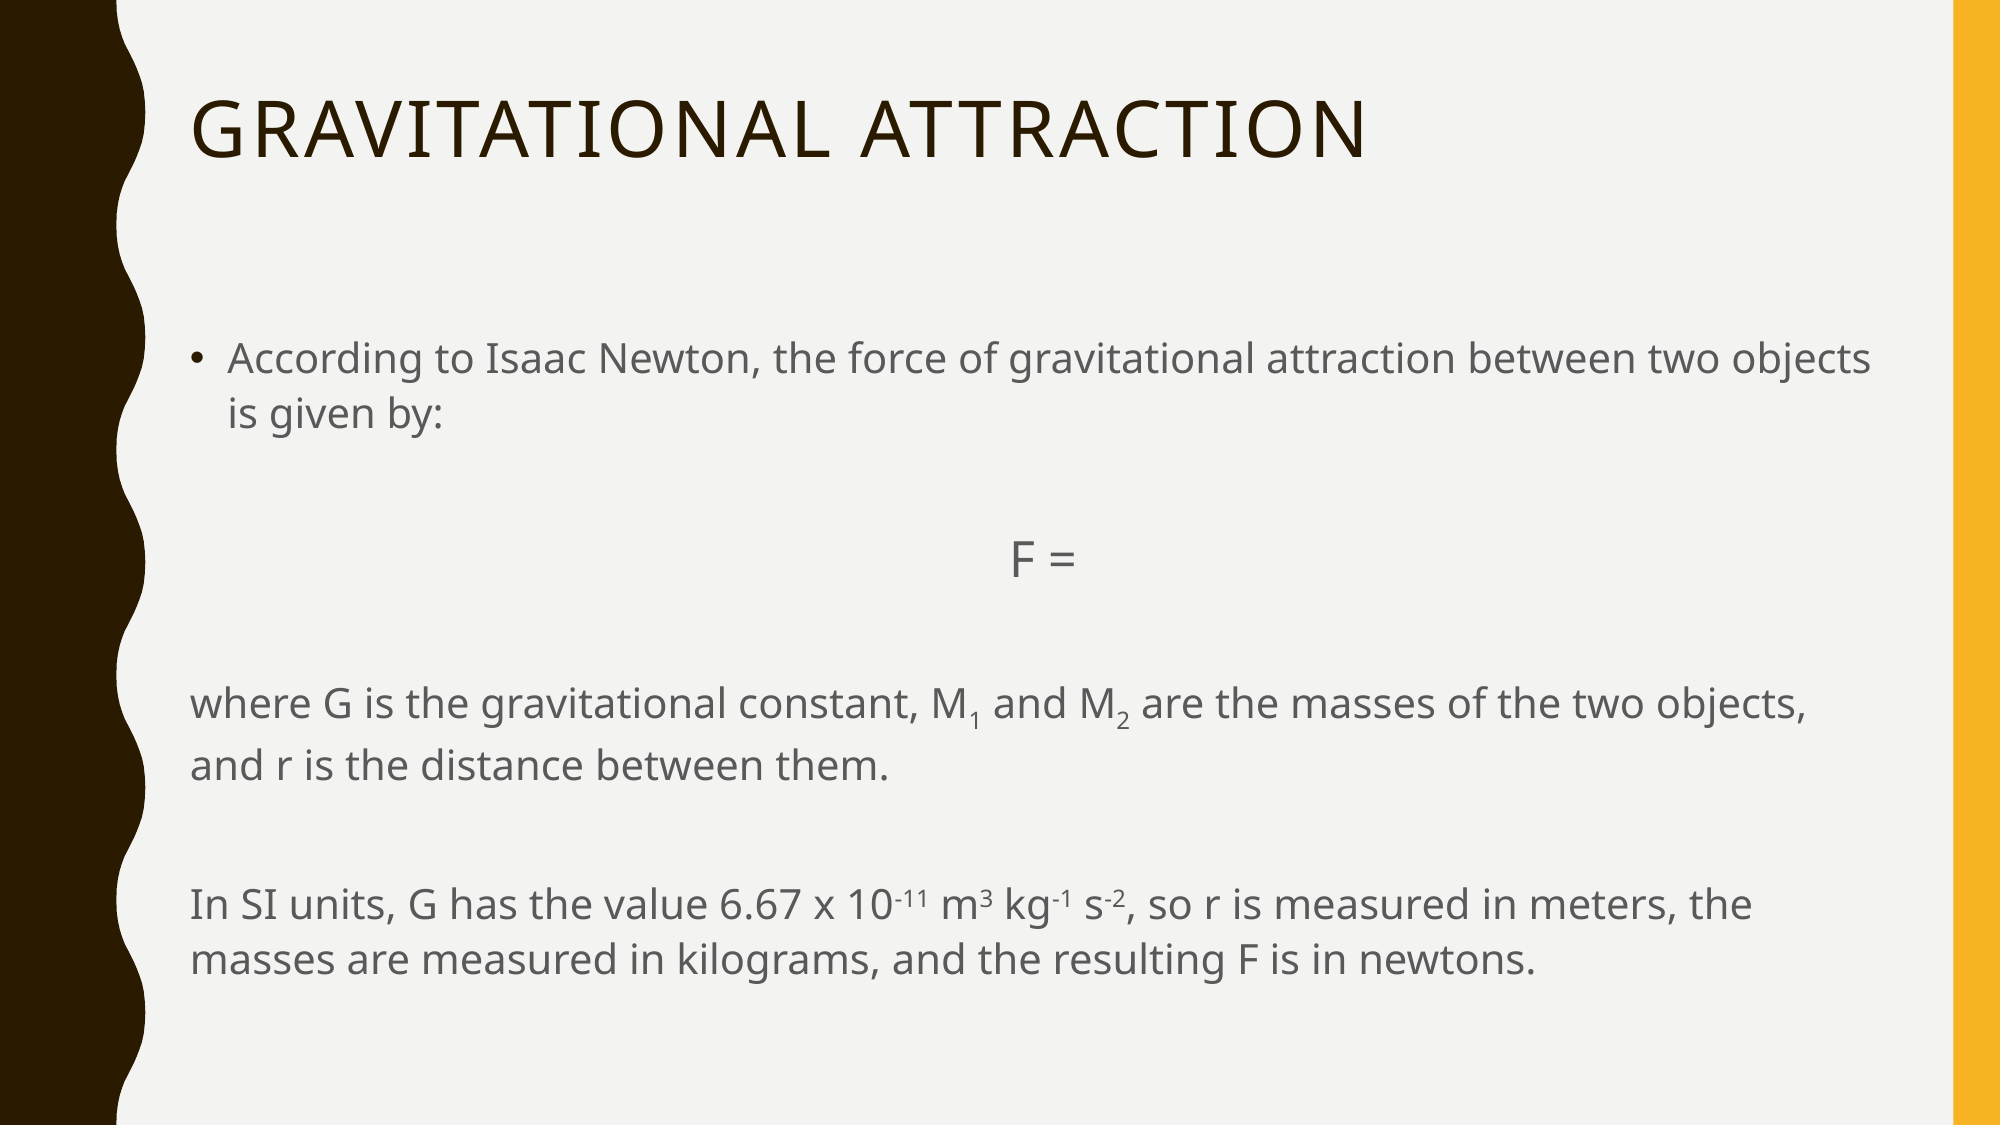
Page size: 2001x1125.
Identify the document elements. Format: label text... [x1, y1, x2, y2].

title Gravitational Attraction [174, 82, 1443, 255]
